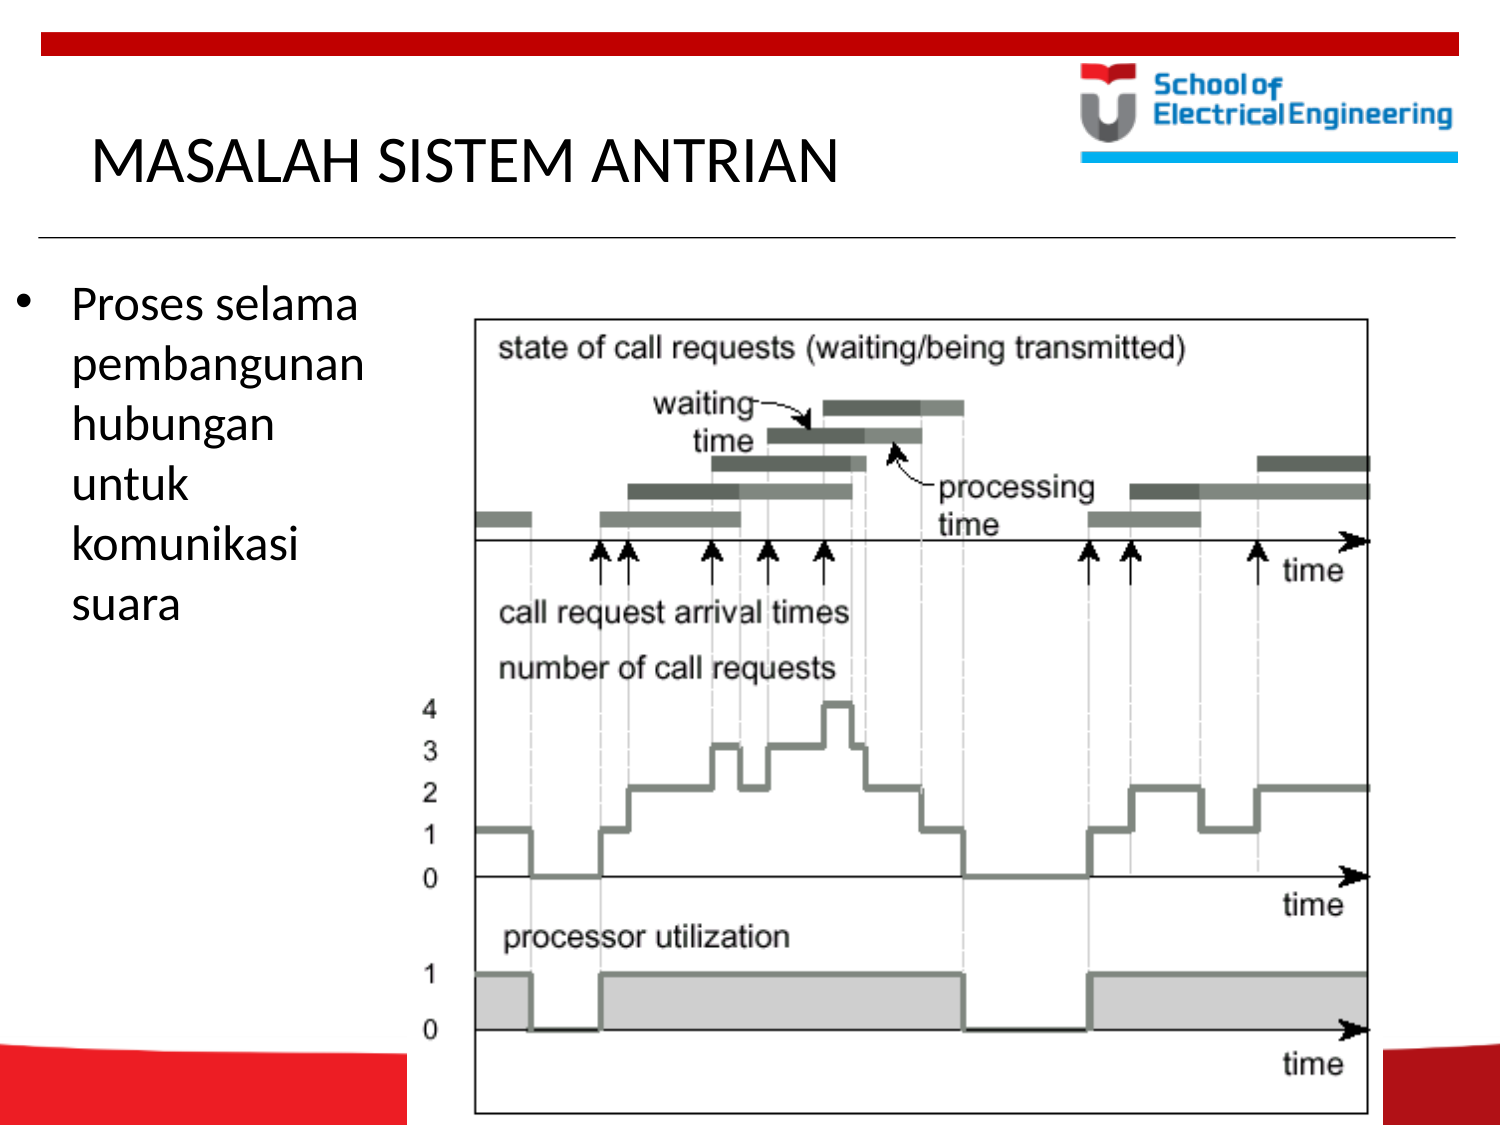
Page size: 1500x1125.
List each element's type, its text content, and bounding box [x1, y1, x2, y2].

picture [0, 309, 1500, 1125]
list Proses selama pembangunan hubungan untuk komunikasi suara [0, 262, 408, 1006]
title MASALAH SISTEM ANTRIAN [75, 78, 1074, 233]
picture [1073, 63, 1458, 163]
